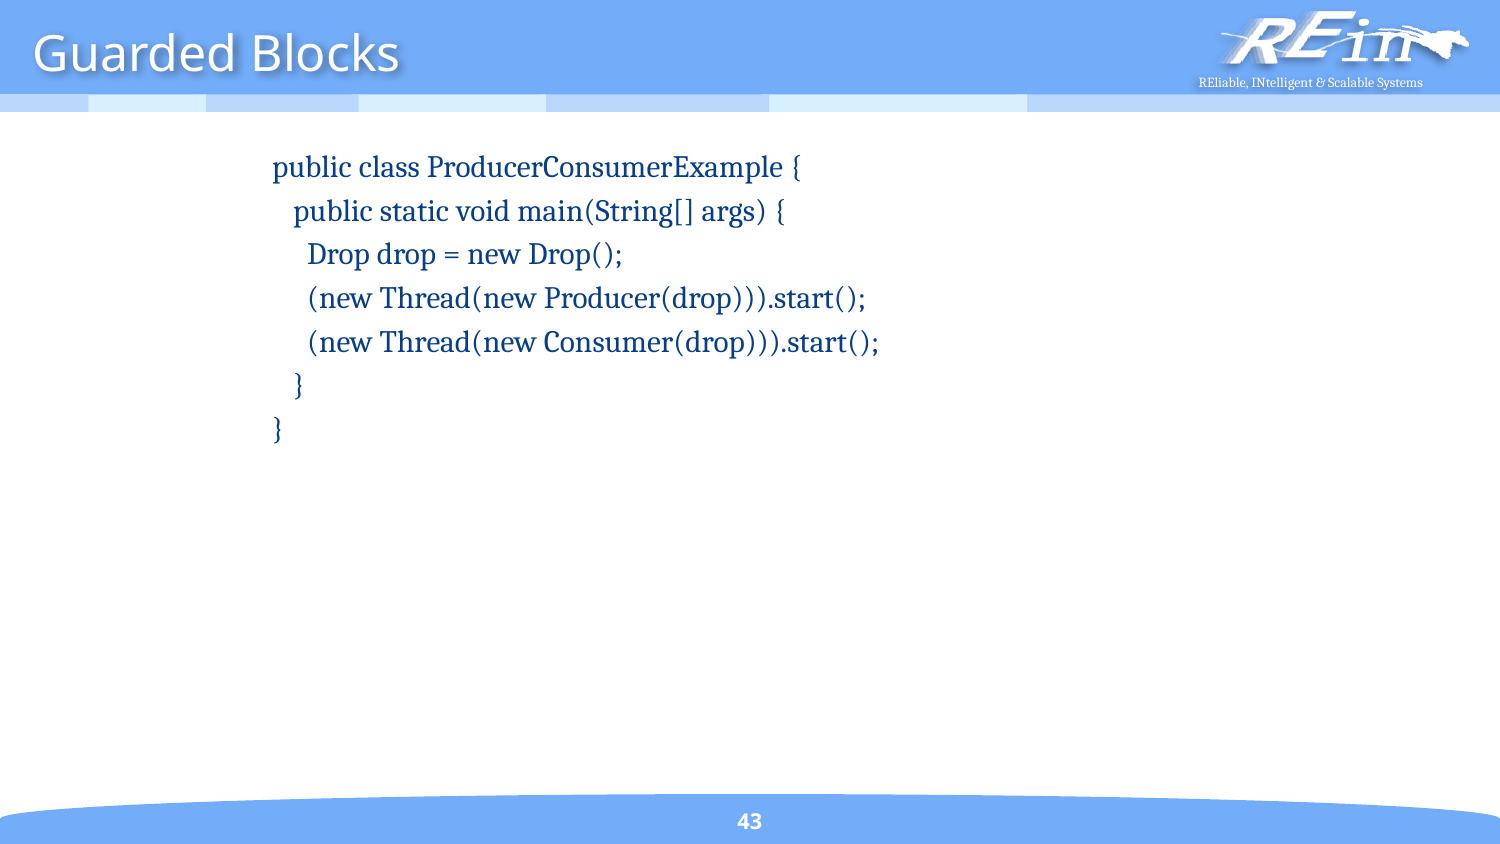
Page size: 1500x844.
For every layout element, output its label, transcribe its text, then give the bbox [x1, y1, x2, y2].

list public class ProducerConsumerExample { public static void main(String[] args) { Drop drop = new Drop(); (new Thread(new Producer(drop))).start(); (new Thread(new Consumer(drop))).start(); } } [200, 138, 1282, 844]
slide_number 43 [667, 802, 833, 842]
title Guarded Blocks [17, 17, 1136, 86]
